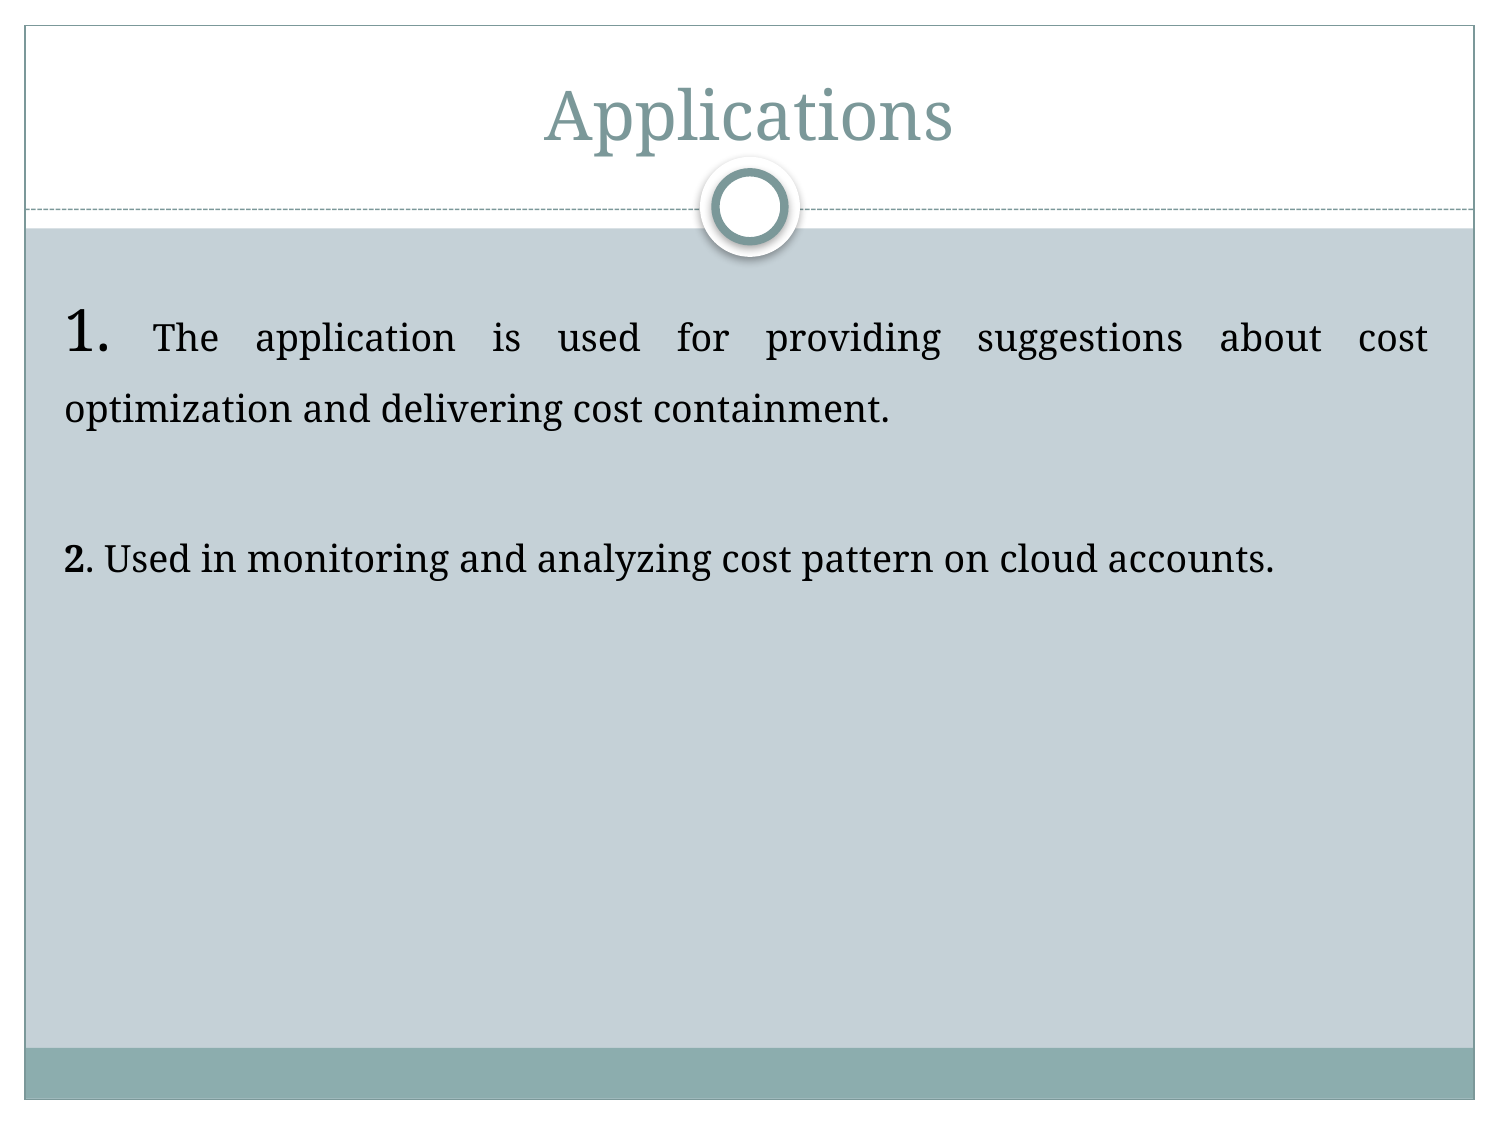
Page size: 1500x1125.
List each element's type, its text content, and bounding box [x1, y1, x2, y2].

title Applications [49, 37, 1450, 162]
list 1. The application is used for providing suggestions about cost optimization and delivering cost containment. 2. Used in monitoring and analyzing cost pattern on cloud accounts. [49, 250, 1445, 1001]
